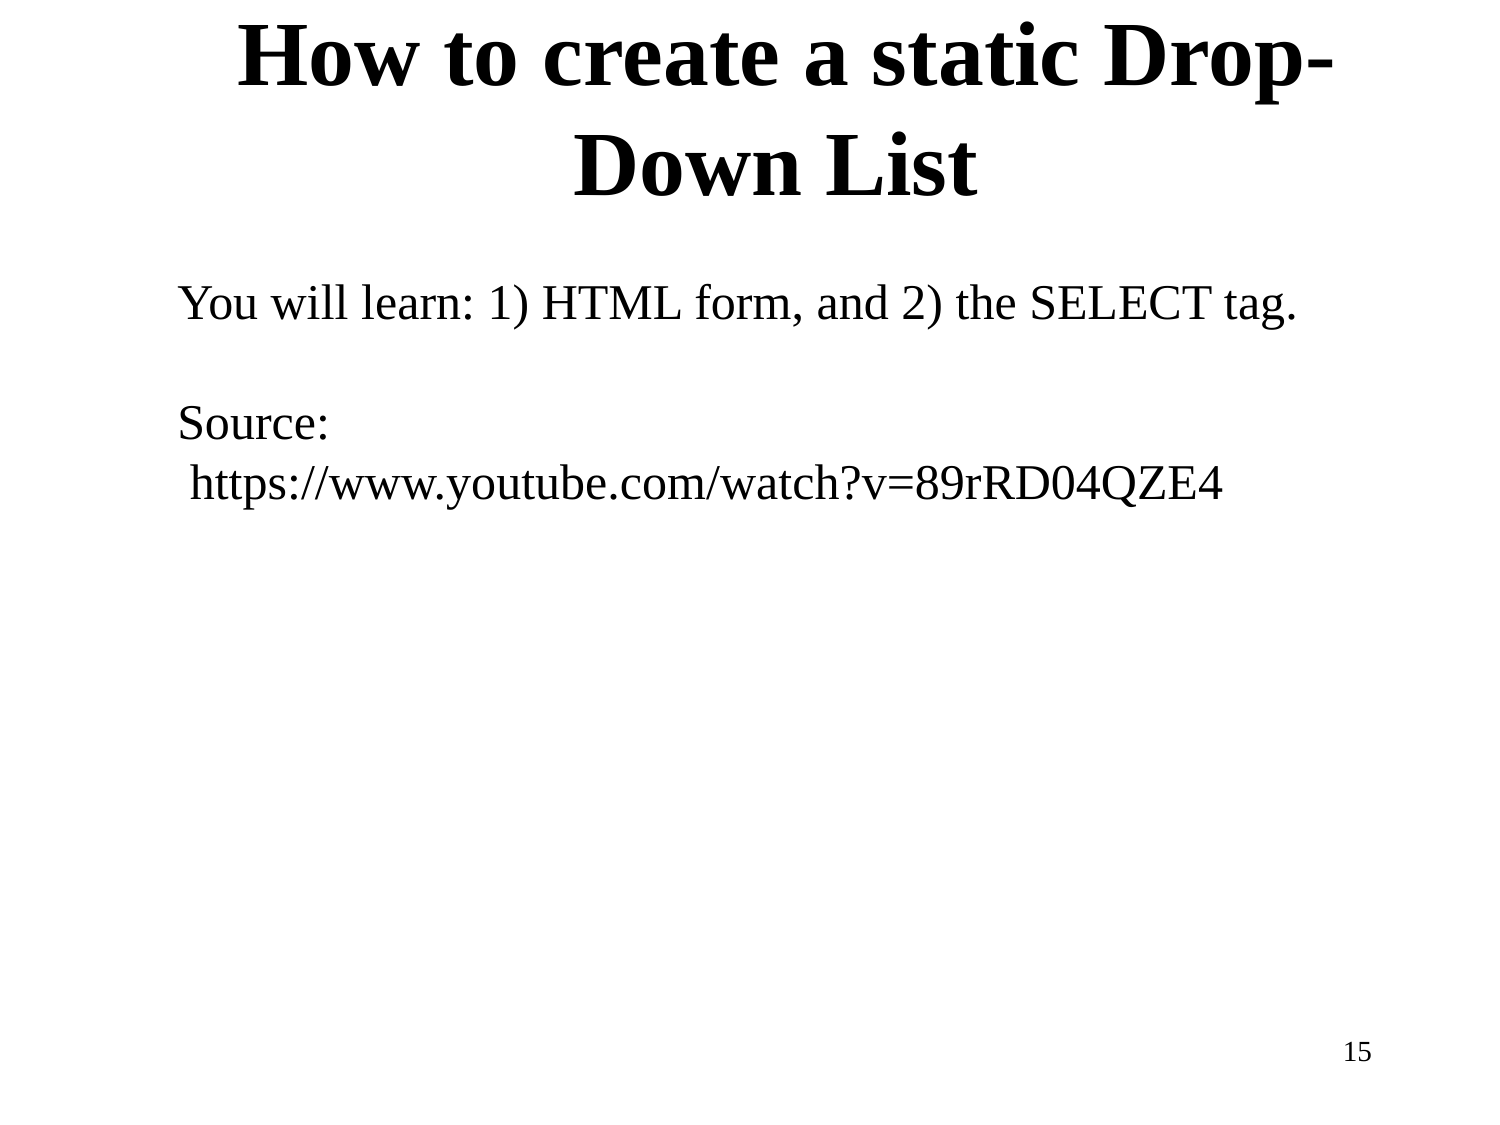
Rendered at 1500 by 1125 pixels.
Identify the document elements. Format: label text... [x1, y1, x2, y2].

text_box [112, 324, 1388, 1000]
slide_number 15 [1074, 1024, 1388, 1101]
title How to create a static Drop-Down List [112, 174, 1463, 363]
text_box You will learn: 1) HTML form, and 2) the SELECT tag. Source: https://www.youtube.com/watch?v=89rRD04QZE4 [162, 262, 1413, 518]
